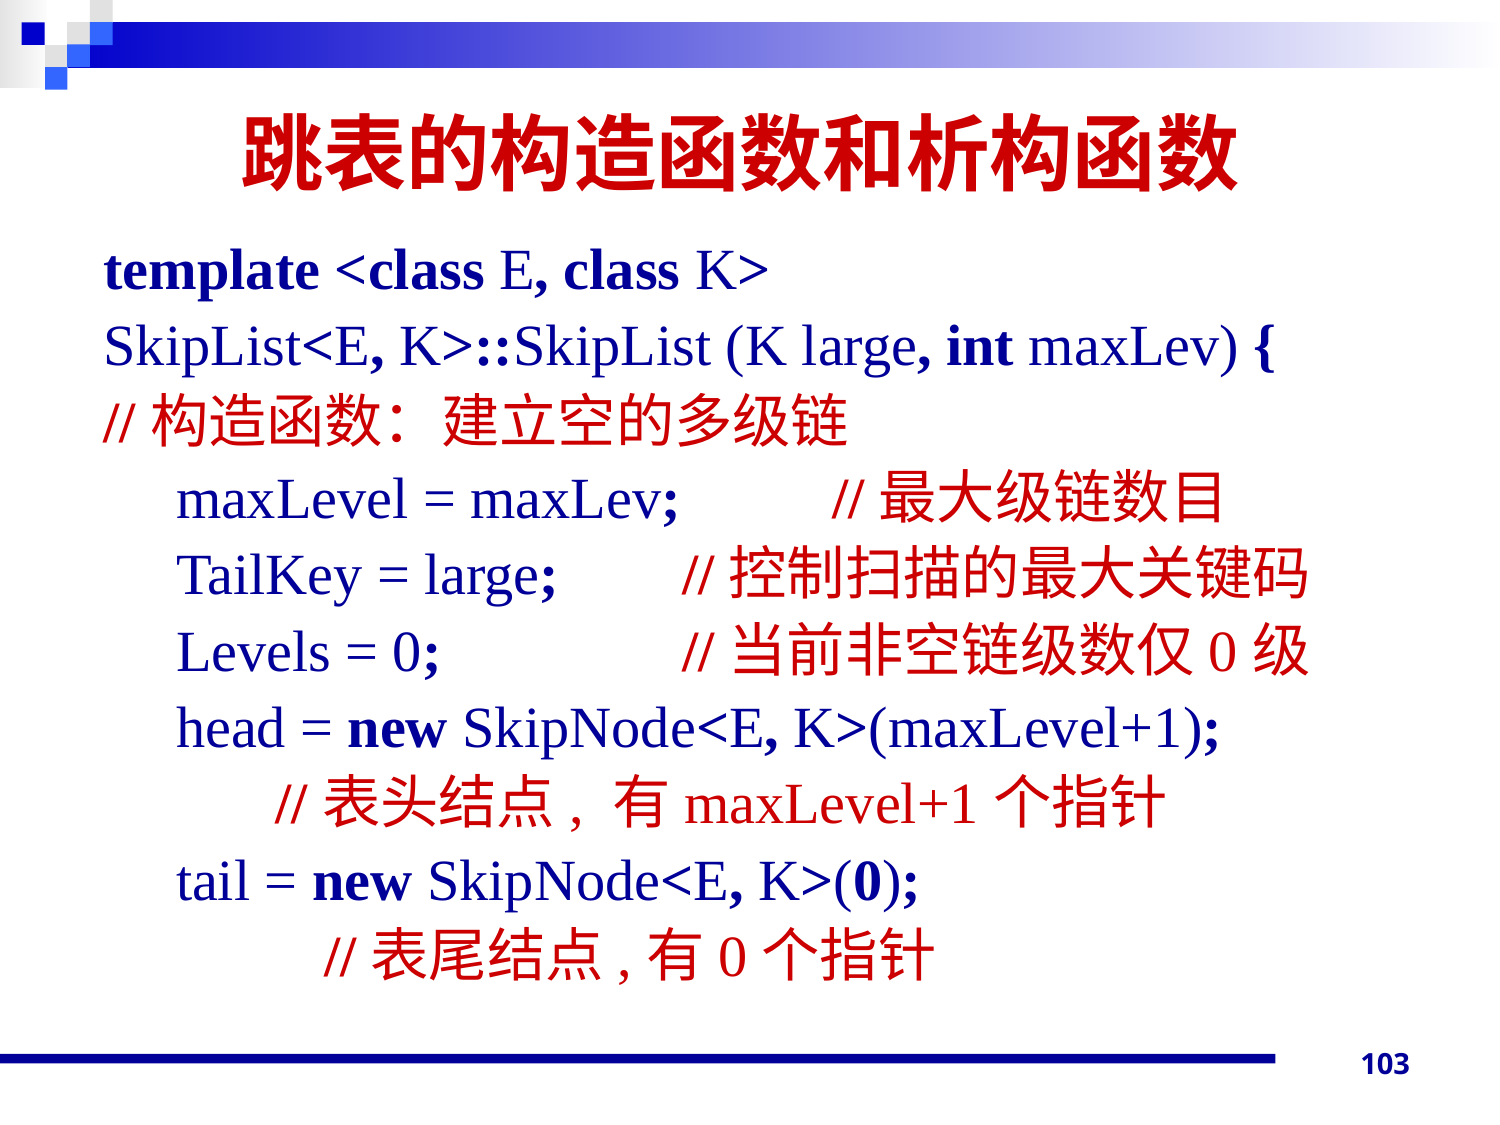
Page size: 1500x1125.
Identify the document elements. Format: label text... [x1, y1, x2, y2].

title 跳表的构造函数和析构函数 [75, 75, 1425, 220]
list template <class E, class K> SkipList<E, K>::SkipList (K large, int maxLev) { //构造函数：建立空的多级链 maxLevel = maxLev; //最大级链数目 TailKey = large; //控制扫描的最大关键码 Levels = 0; //当前非空链级数仅0级 head = new SkipNode<E, K>(maxLevel+1); //表头结点, 有maxLevel+1个指针 tail = new SkipNode<E, K>(0); //表尾结点,有0个指针 [88, 220, 1439, 1053]
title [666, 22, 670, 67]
slide_number 103 [1074, 1053, 1425, 1093]
slide_number 169 [694, 22, 698, 67]
